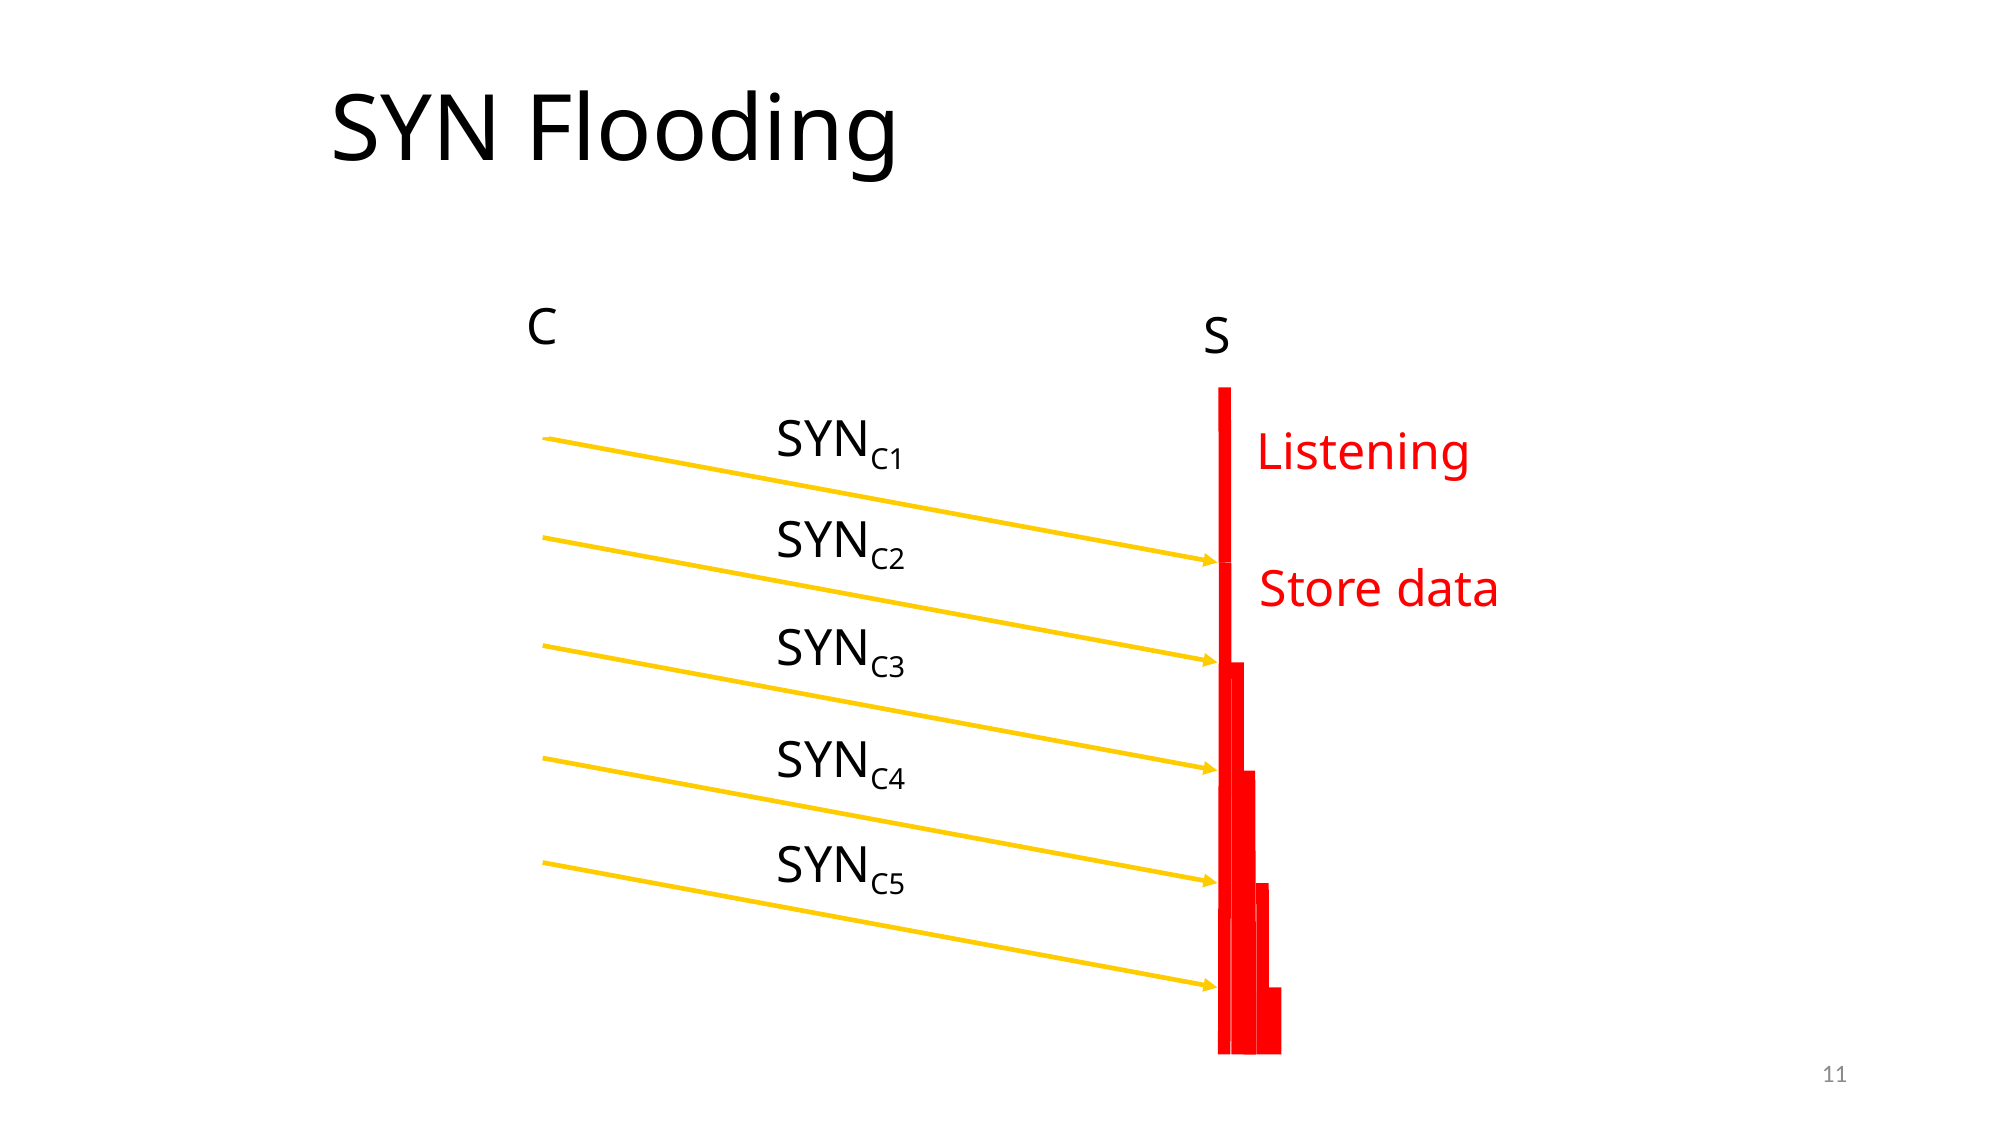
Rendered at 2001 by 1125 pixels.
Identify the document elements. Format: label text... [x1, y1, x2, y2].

text_box [920, 827, 1218, 887]
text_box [512, 287, 573, 363]
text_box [761, 499, 920, 575]
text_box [761, 720, 920, 796]
text_box [920, 607, 1218, 667]
slide_number 11 [1412, 1042, 1863, 1103]
text_box [542, 862, 1218, 992]
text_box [761, 607, 920, 684]
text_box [761, 824, 920, 900]
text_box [1250, 549, 1510, 625]
text_box [542, 645, 1218, 775]
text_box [1250, 412, 1478, 488]
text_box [1188, 296, 1247, 372]
text_box [920, 507, 1218, 567]
title SYN Flooding [316, 37, 1592, 188]
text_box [761, 399, 920, 475]
